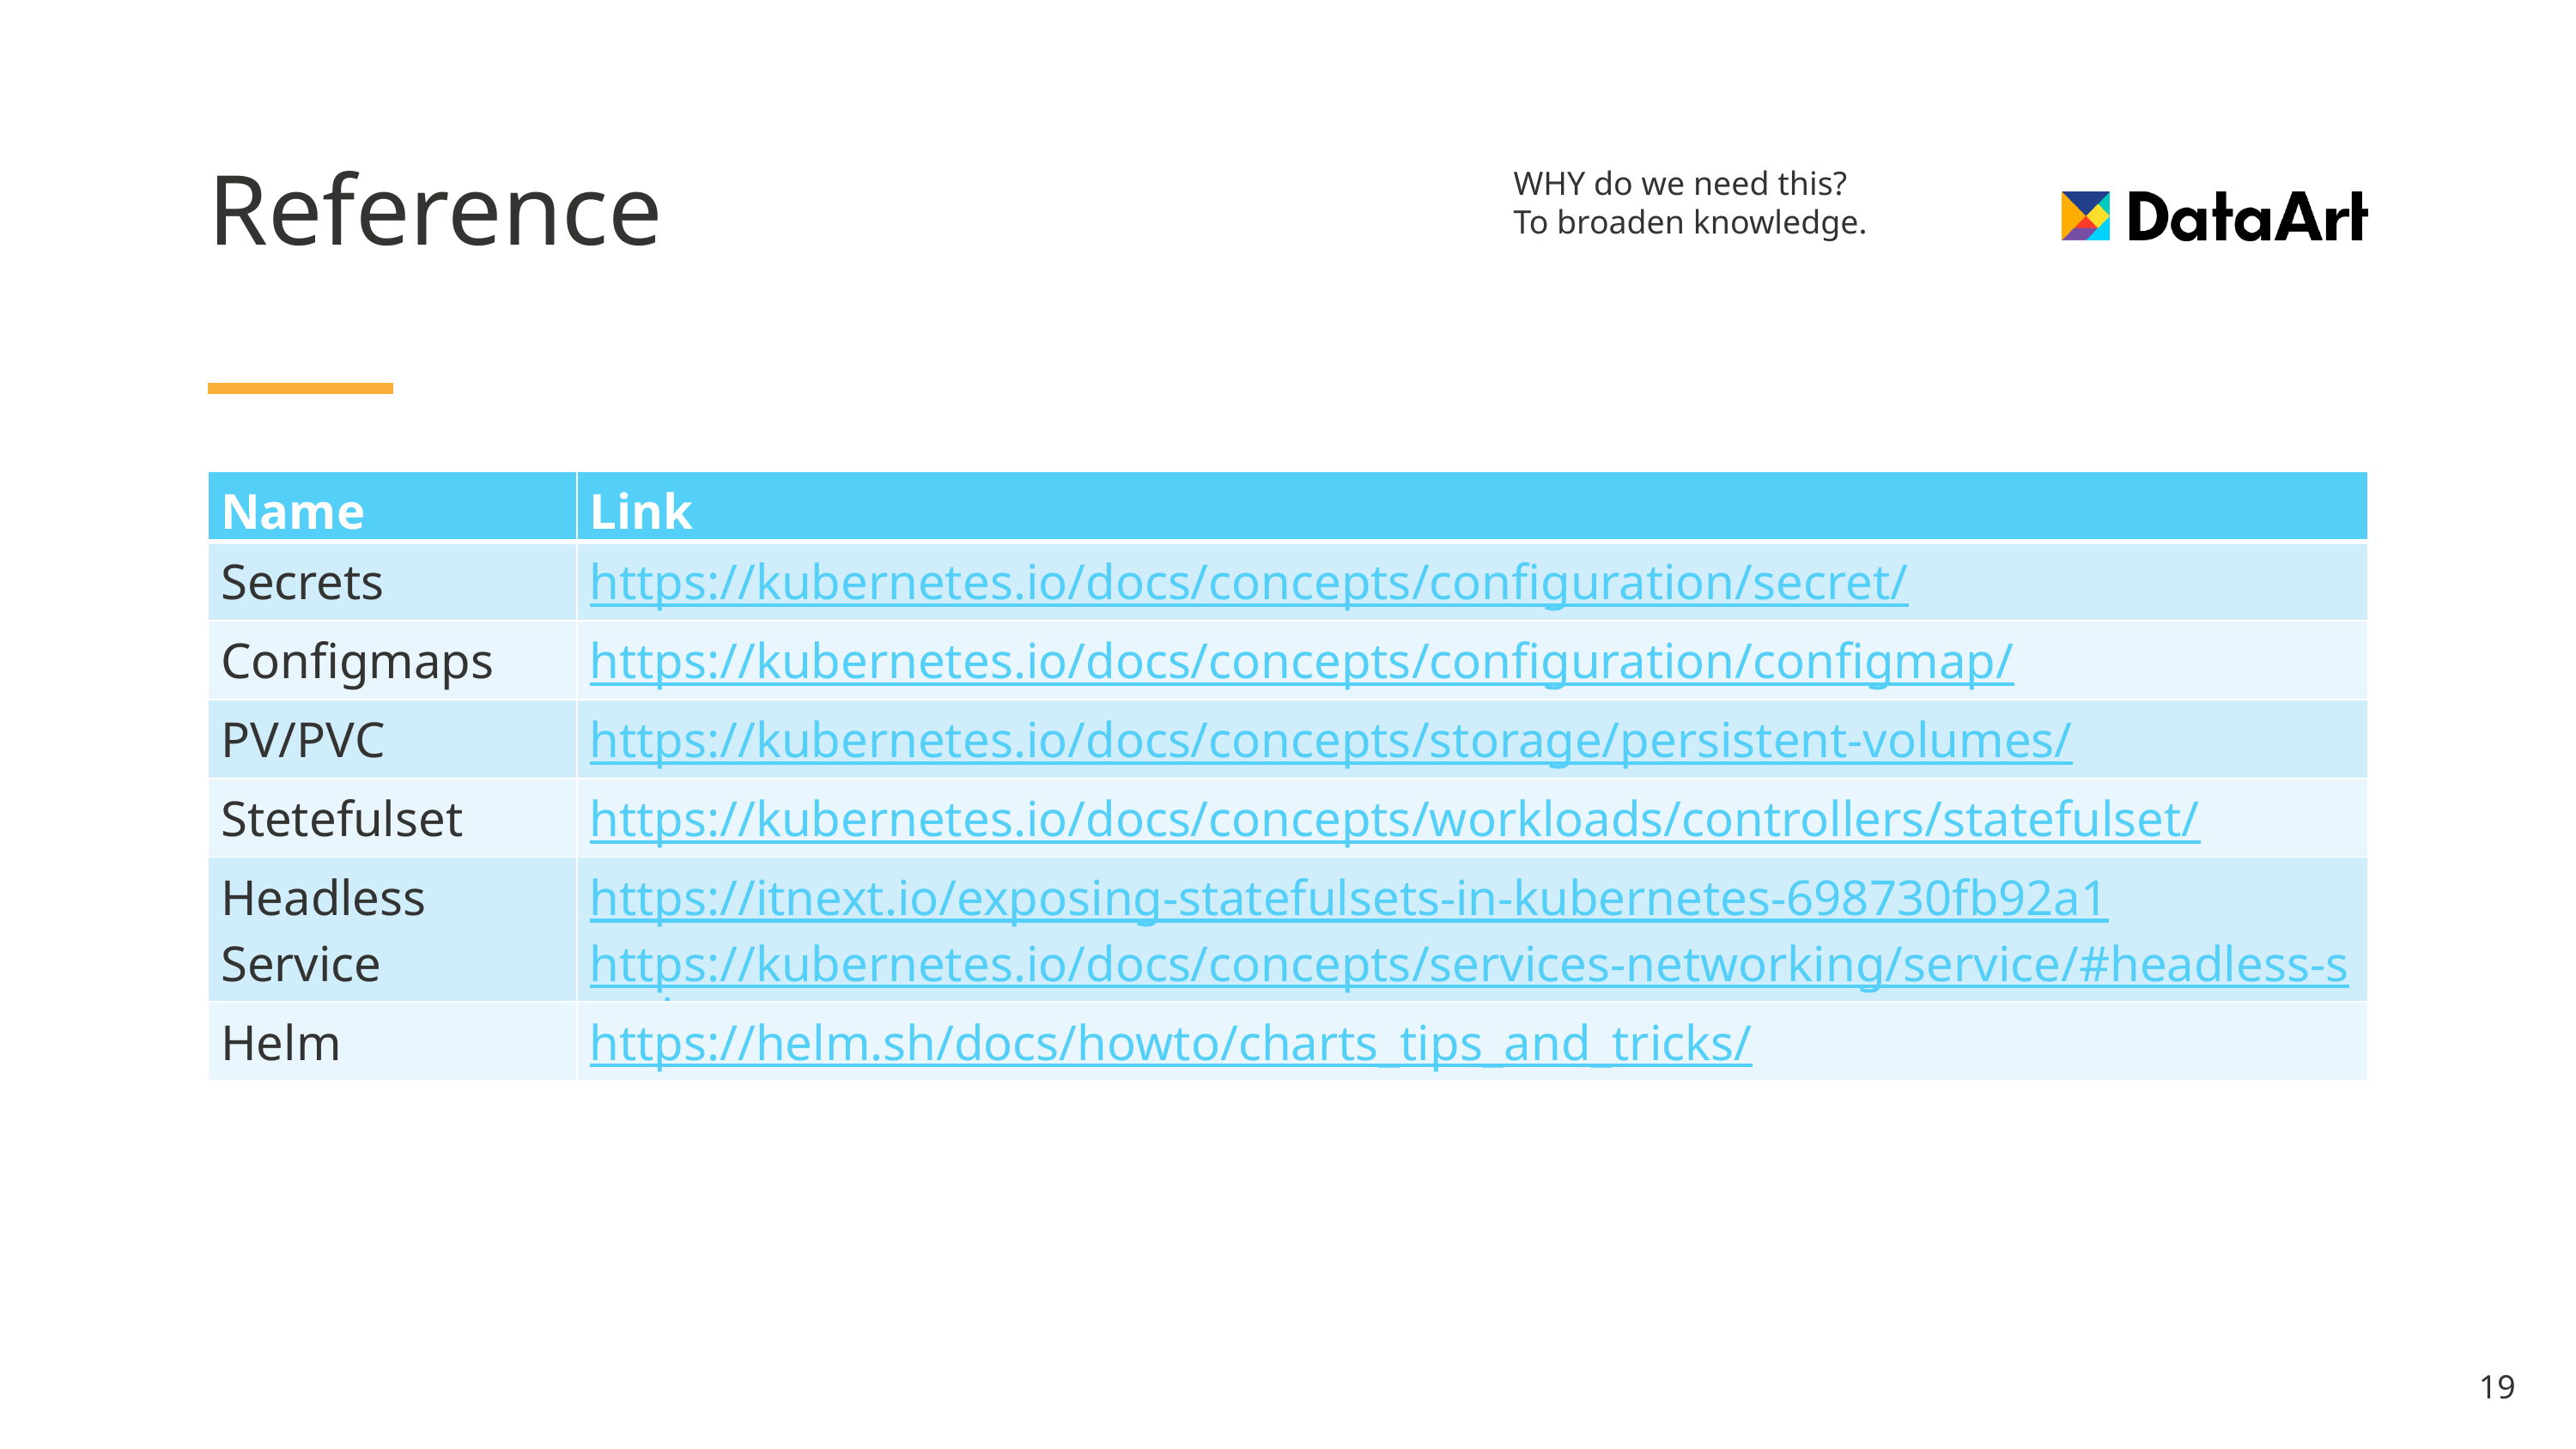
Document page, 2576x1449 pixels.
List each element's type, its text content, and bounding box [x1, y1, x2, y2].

table_cell https://kubernetes.io/docs/concepts/configuration/secret/ [578, 544, 2367, 620]
title Reference [208, 161, 1877, 343]
text_box WHY do we need this? To broaden knowledge. [1500, 156, 1996, 246]
picture [2062, 191, 2368, 241]
table_cell https://itnext.io/exposing-statefulsets-in-kubernetes-698730fb92a1 https://kubernetes.io/docs/concepts/services-networking/service/#headless-services [578, 858, 2367, 1001]
table_cell https://kubernetes.io/docs/concepts/workloads/controllers/statefulset/ [578, 779, 2367, 857]
table_cell https://helm.sh/docs/howto/charts_tips_and_tricks/ [578, 1003, 2367, 1080]
table_cell Secrets [209, 544, 576, 620]
table_cell Helm [209, 1003, 576, 1080]
table_header Name [209, 472, 576, 539]
table_cell https://kubernetes.io/docs/concepts/storage/persistent-volumes/ [578, 700, 2367, 778]
table_cell PV/PVC [209, 700, 576, 778]
table_cell https://kubernetes.io/docs/concepts/configuration/configmap/ [578, 621, 2367, 699]
table_cell Configmaps [209, 621, 576, 699]
picture [208, 383, 393, 394]
text_box 19 [2466, 1360, 2532, 1412]
table_header Link [578, 472, 2367, 539]
table_cell Headless Service [209, 858, 576, 1001]
table_cell Stetefulset [209, 779, 576, 857]
